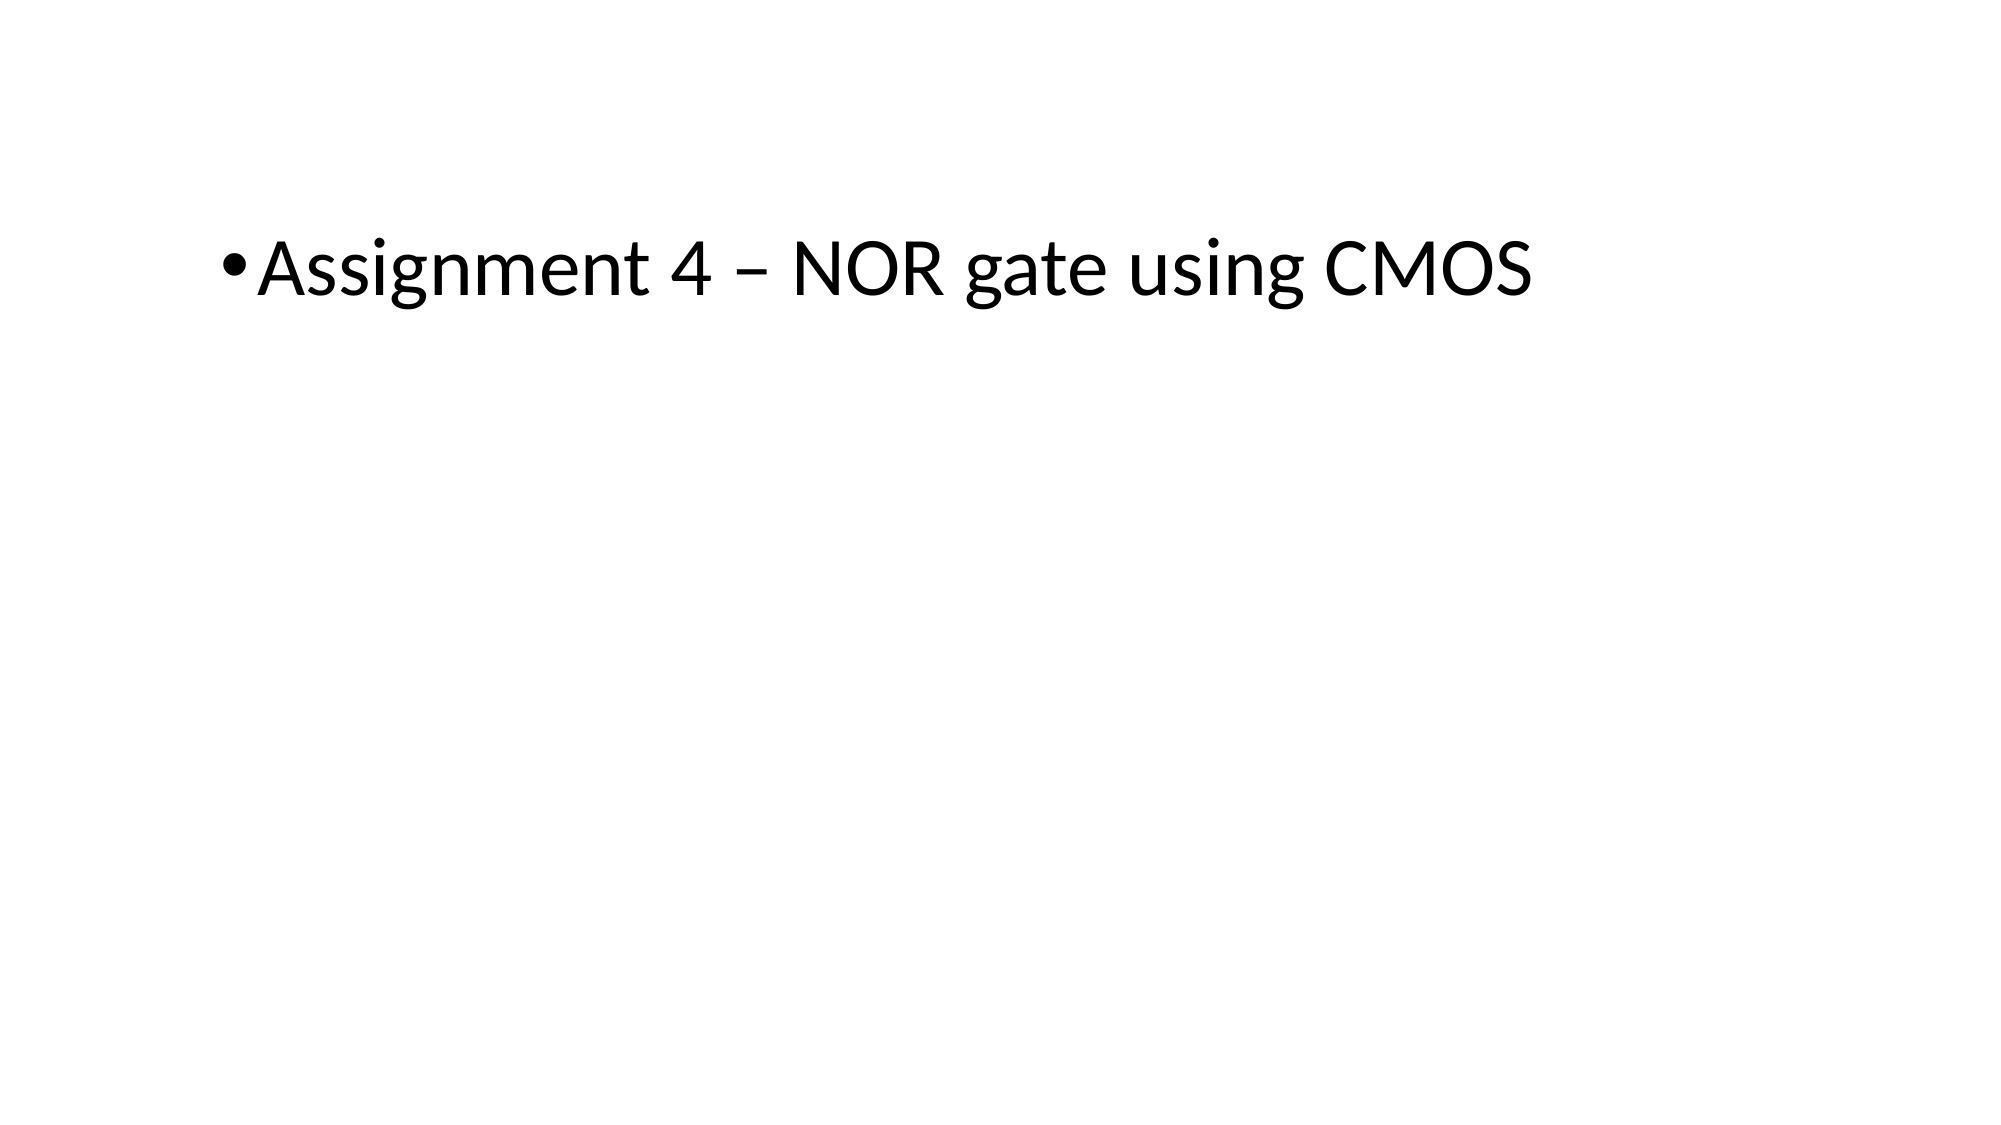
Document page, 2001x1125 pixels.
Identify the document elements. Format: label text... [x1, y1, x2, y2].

text_box Assignment 4 – NOR gate using CMOS [205, 215, 1706, 488]
